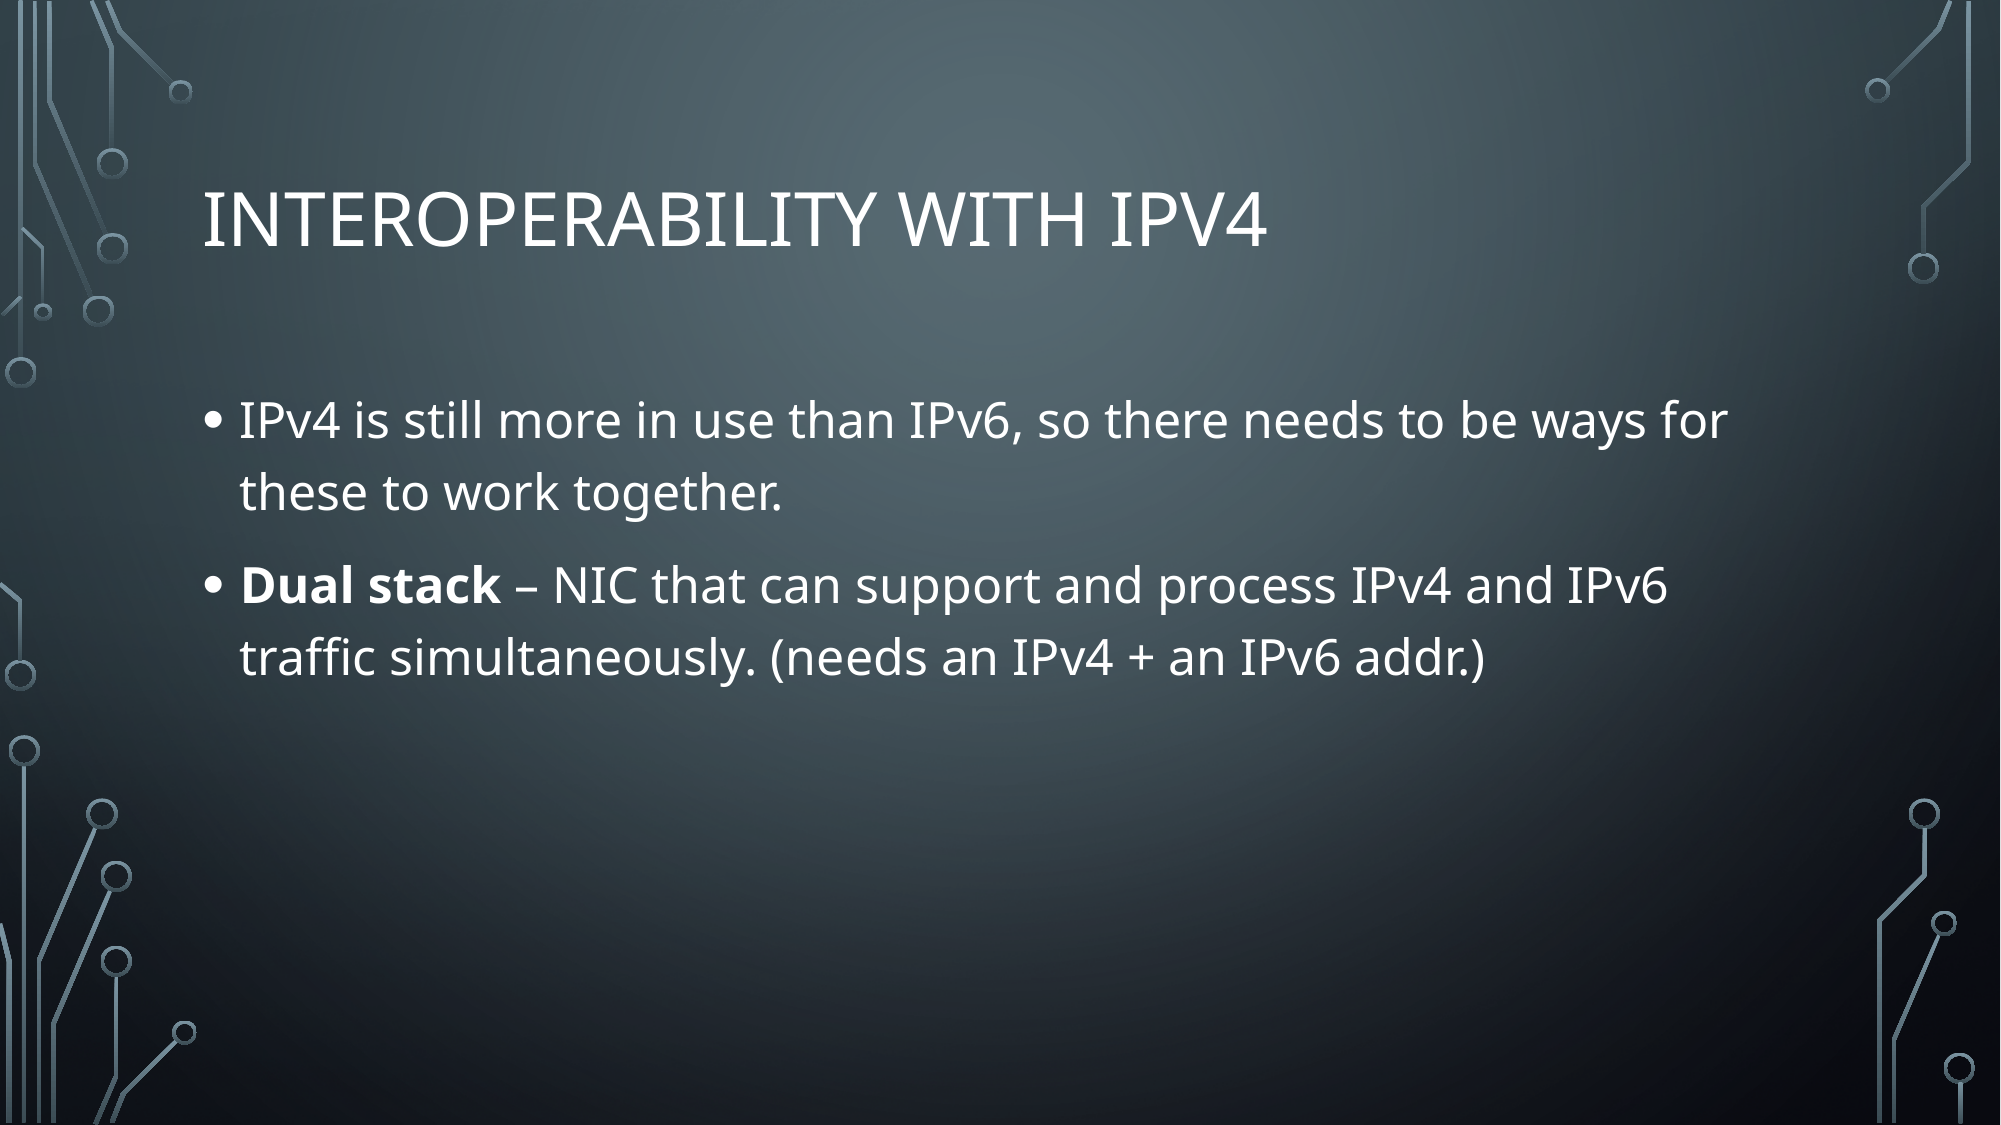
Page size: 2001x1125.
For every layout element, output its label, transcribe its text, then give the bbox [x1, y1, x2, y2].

title Interoperability with ipv4 [187, 101, 1813, 344]
list IPv4 is still more in use than IPv6, so there needs to be ways for these to work together. Dual stack – NIC that can support and process IPv4 and IPv6 traffic simultaneously. (needs an IPv4 + an IPv6 addr.) [187, 369, 1813, 950]
